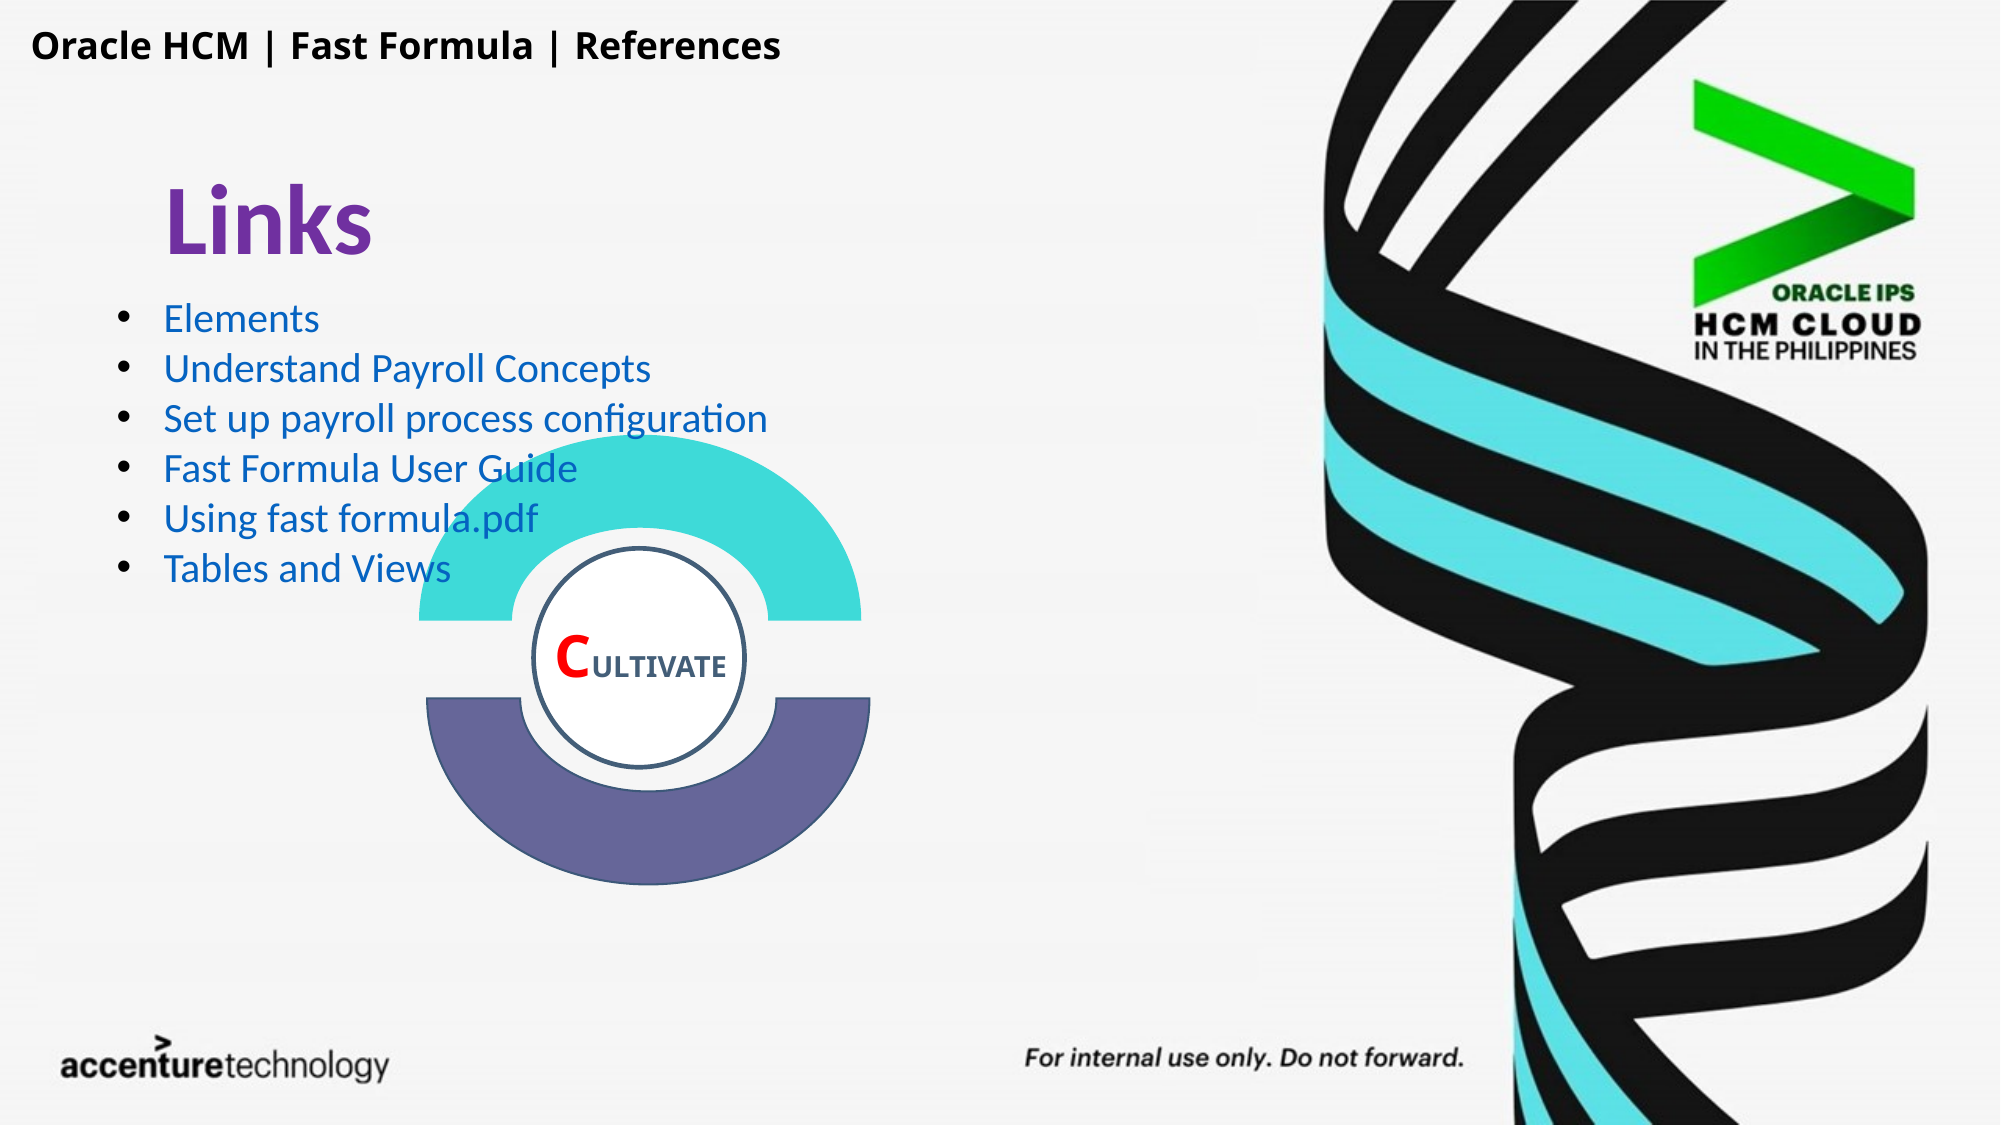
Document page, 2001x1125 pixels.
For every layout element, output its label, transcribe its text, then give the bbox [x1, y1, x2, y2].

text_box Elements Understand Payroll Concepts Set up payroll process configuration Fast Formula User Guide Using fast formula.pdf Tables and Views [101, 283, 1445, 649]
text_box Links [150, 147, 389, 282]
picture [0, 0, 2001, 1125]
text_box Oracle HCM | Fast Formula | References [15, 14, 1028, 74]
